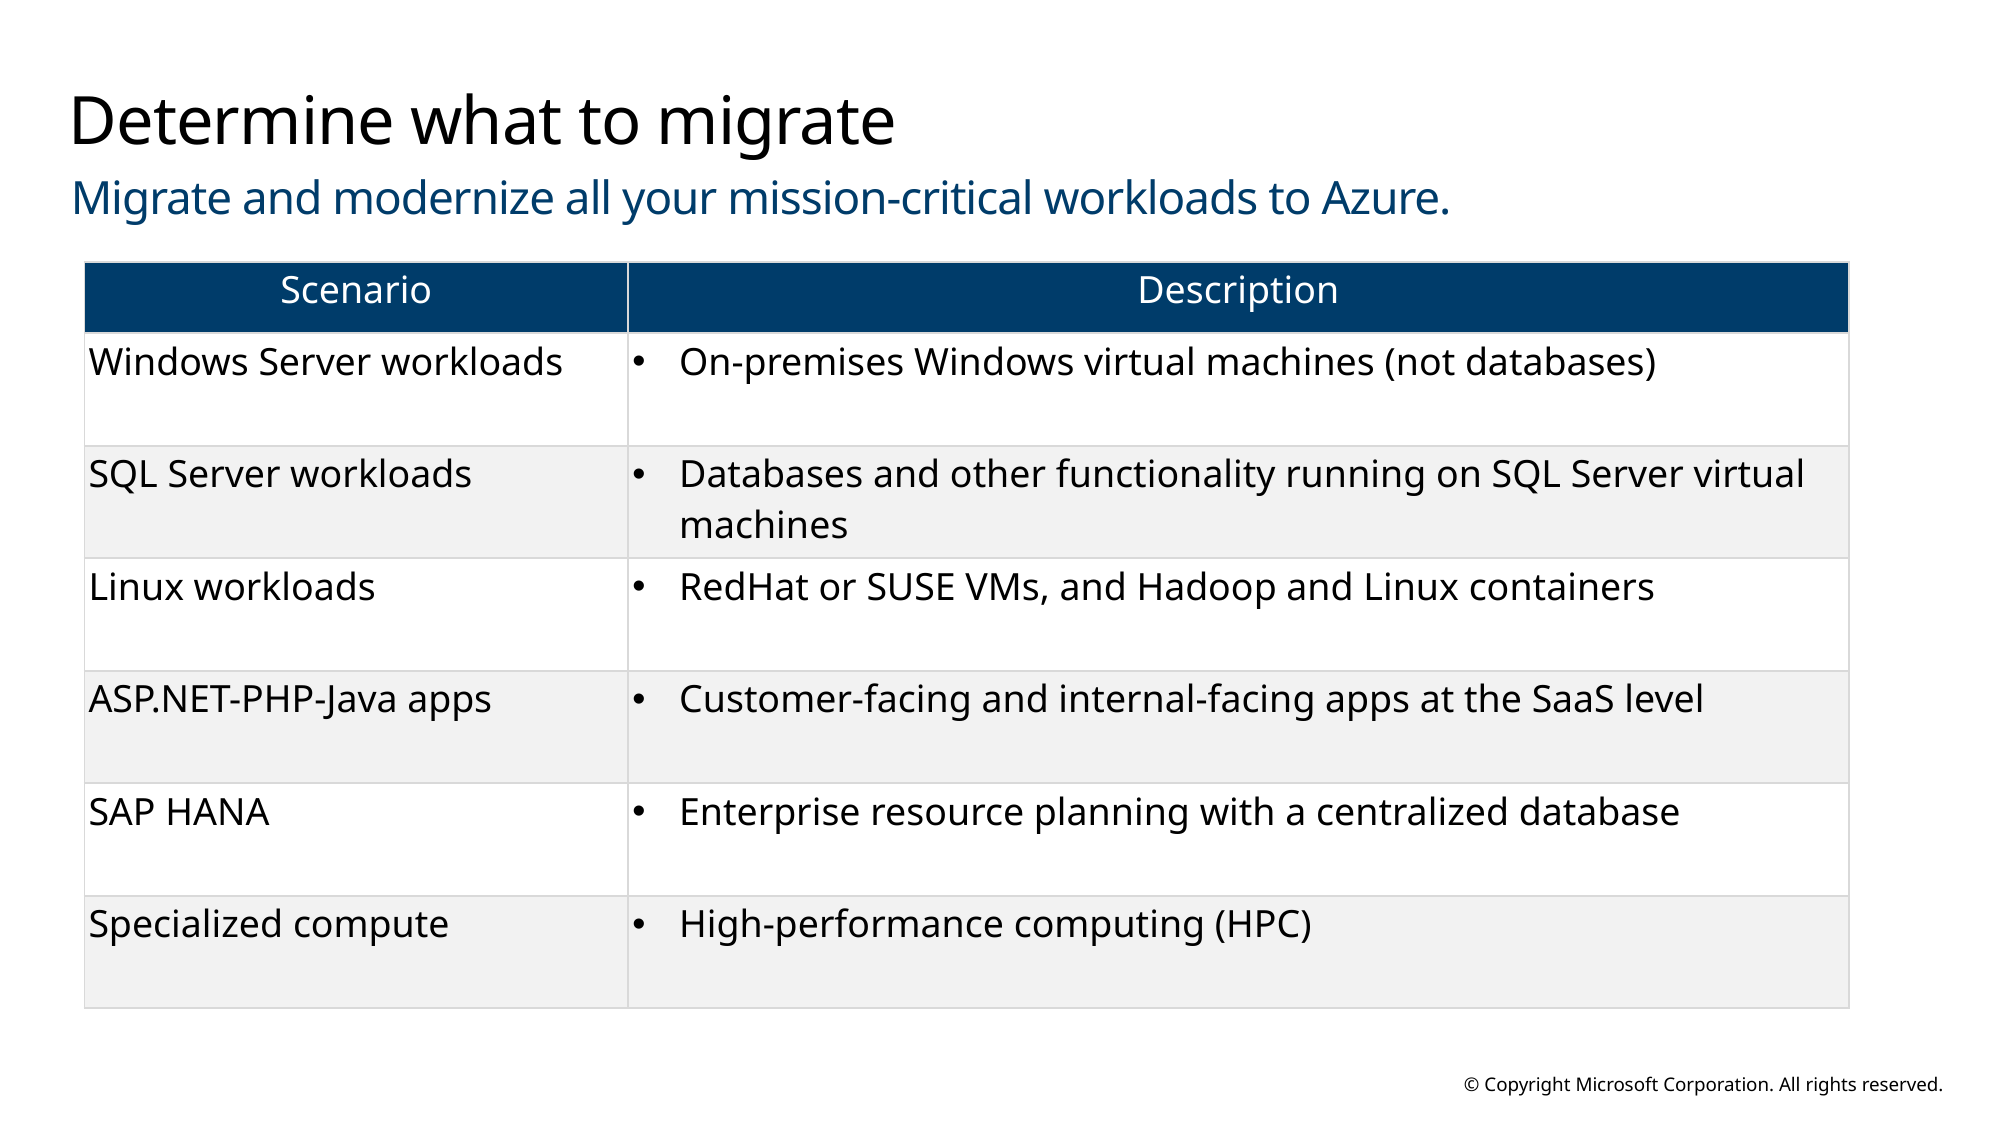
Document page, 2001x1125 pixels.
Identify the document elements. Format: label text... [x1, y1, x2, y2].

table_cell RedHat or SUSE VMs, and Hadoop and Linux containers [629, 559, 1848, 670]
table_cell High-performance computing (HPC) [629, 897, 1848, 1007]
table_cell SQL Server workloads [85, 447, 627, 557]
table_header Description [629, 263, 1848, 332]
table_cell ASP.NET-PHP-Java apps [85, 672, 627, 782]
list Migrate and modernize all your mission-critical workloads to Azure. [70, 160, 1932, 232]
table_cell Specialized compute [85, 897, 627, 1007]
table_cell Databases and other functionality running on SQL Server virtual machines [629, 447, 1848, 557]
table_cell Enterprise resource planning with a centralized database [629, 784, 1848, 895]
table_cell Customer-facing and internal-facing apps at the SaaS level [629, 672, 1848, 782]
table_cell SAP HANA [85, 784, 627, 895]
title Determine what to migrate [68, 72, 1930, 178]
table_cell Windows Server workloads [85, 334, 627, 445]
table_cell On-premises Windows virtual machines (not databases) [629, 334, 1848, 445]
table_cell Linux workloads [85, 559, 627, 670]
table_header Scenario [85, 263, 627, 332]
